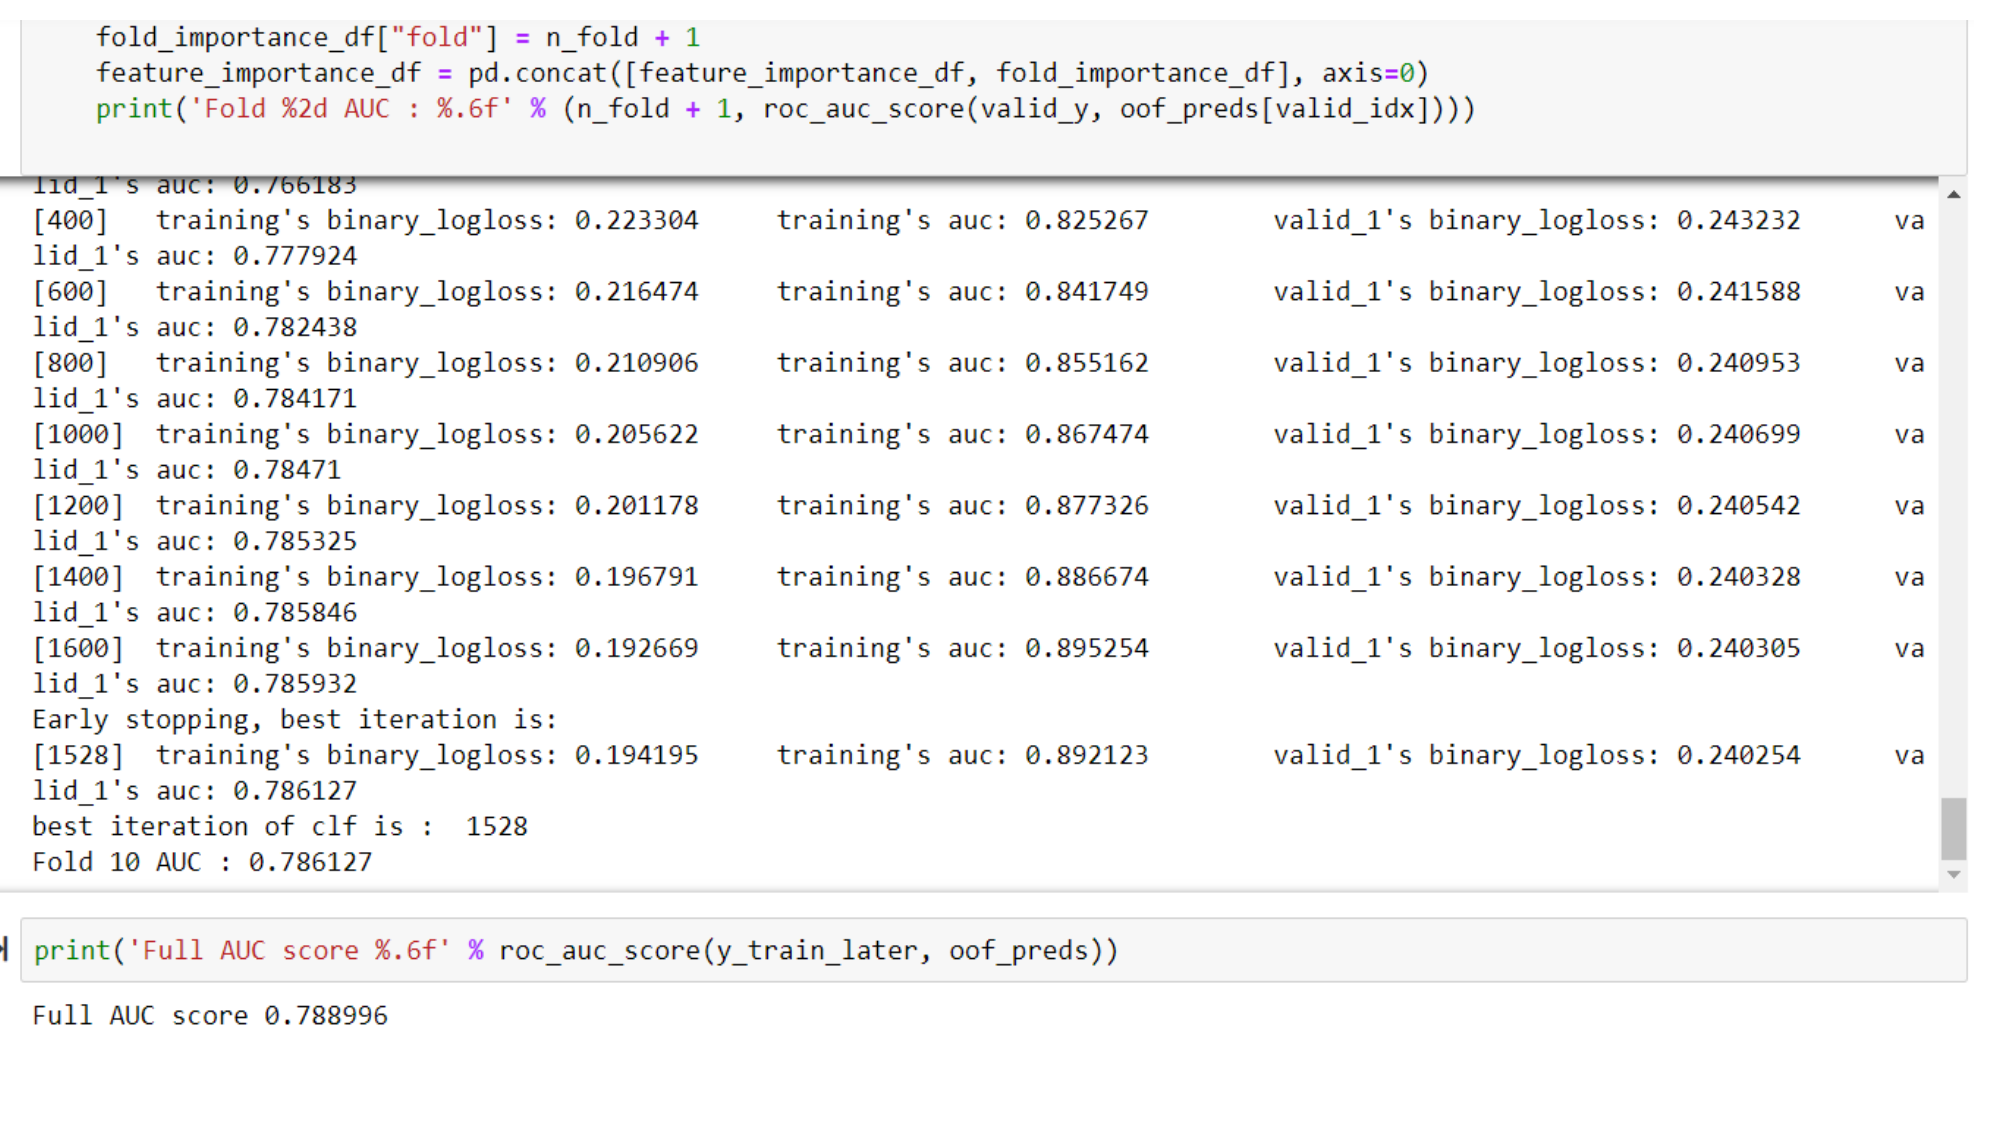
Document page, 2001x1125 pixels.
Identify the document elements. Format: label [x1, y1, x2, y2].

list [0, 20, 1974, 1066]
